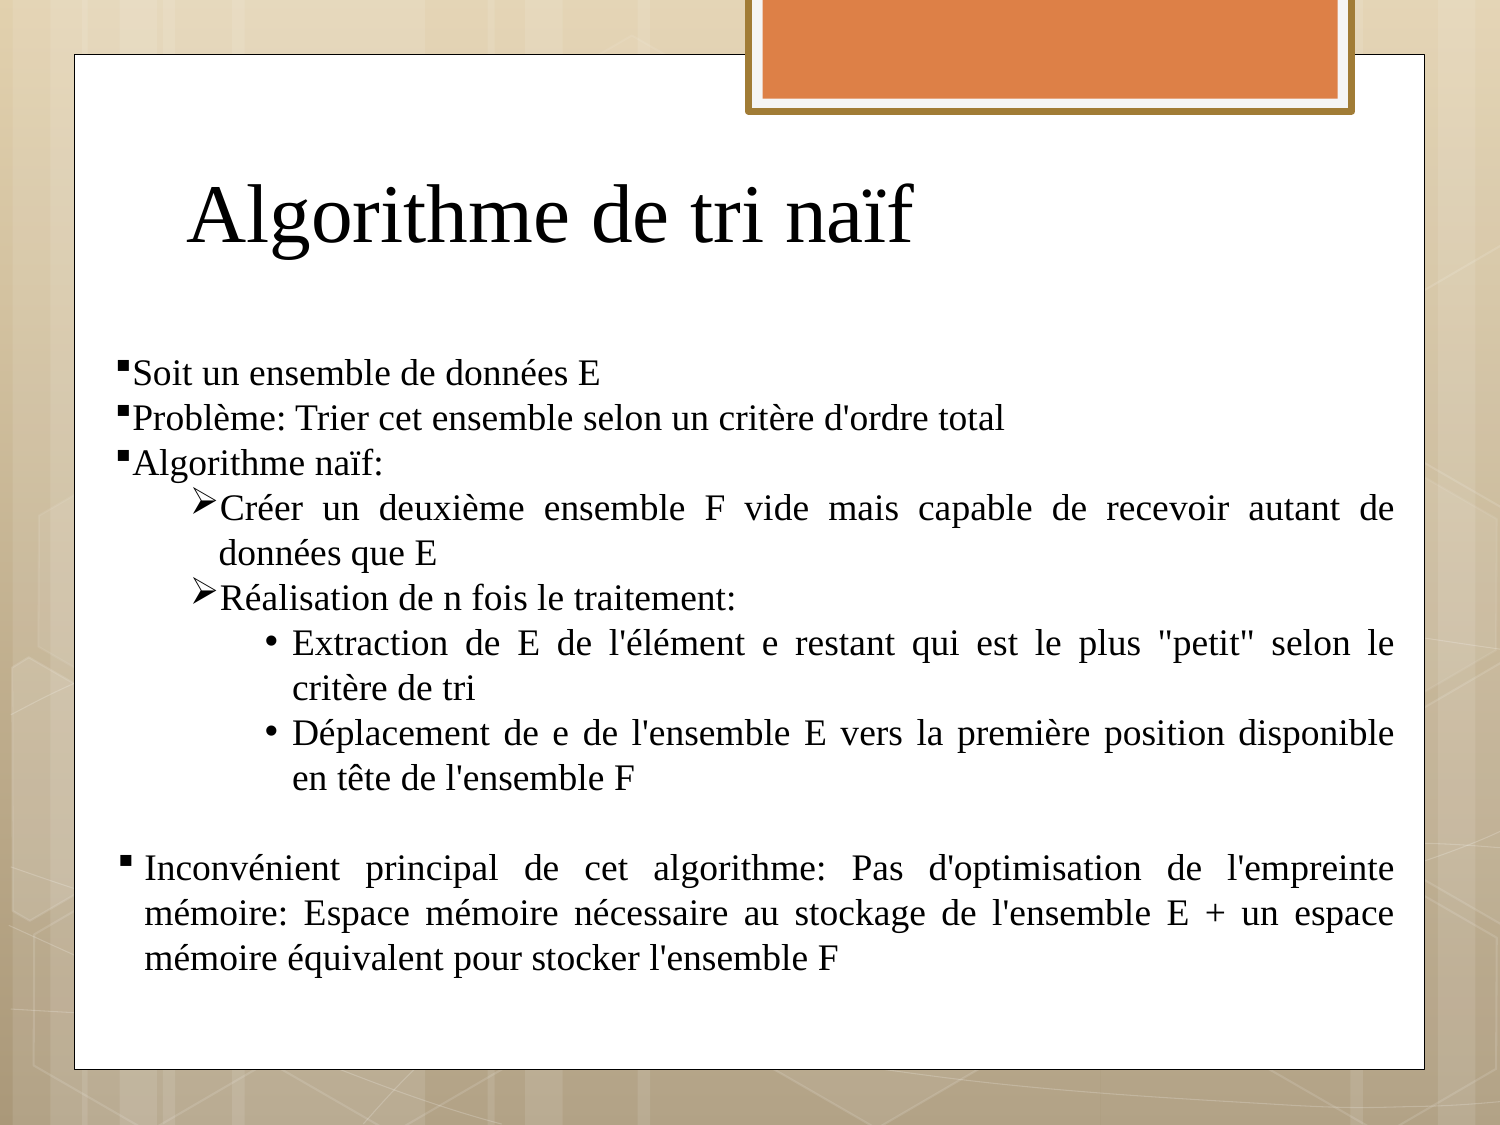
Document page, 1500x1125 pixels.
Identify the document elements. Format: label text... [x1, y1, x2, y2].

title Algorithme de tri naïf [171, 126, 1324, 268]
text_box Soit un ensemble de données E Problème: Trier cet ensemble selon un critère d'ordre total Algorithme naïf: Créer un deuxième ensemble F vide mais capable de recevoir autant de données que E Réalisation de n fois le traitement: Extraction de E de l'élément e restant qui est le plus "petit" selon le critère de tri Déplacement de e de l'ensemble E vers la première position disponible en tête de l'ensemble F Inconvénient principal de cet algorithme: Pas d'optimisation de l'empreinte mémoire: Espace mémoire nécessaire au stockage de l'ensemble E + un espace mémoire équivalent pour stocker l'ensemble F [100, 340, 1412, 1031]
